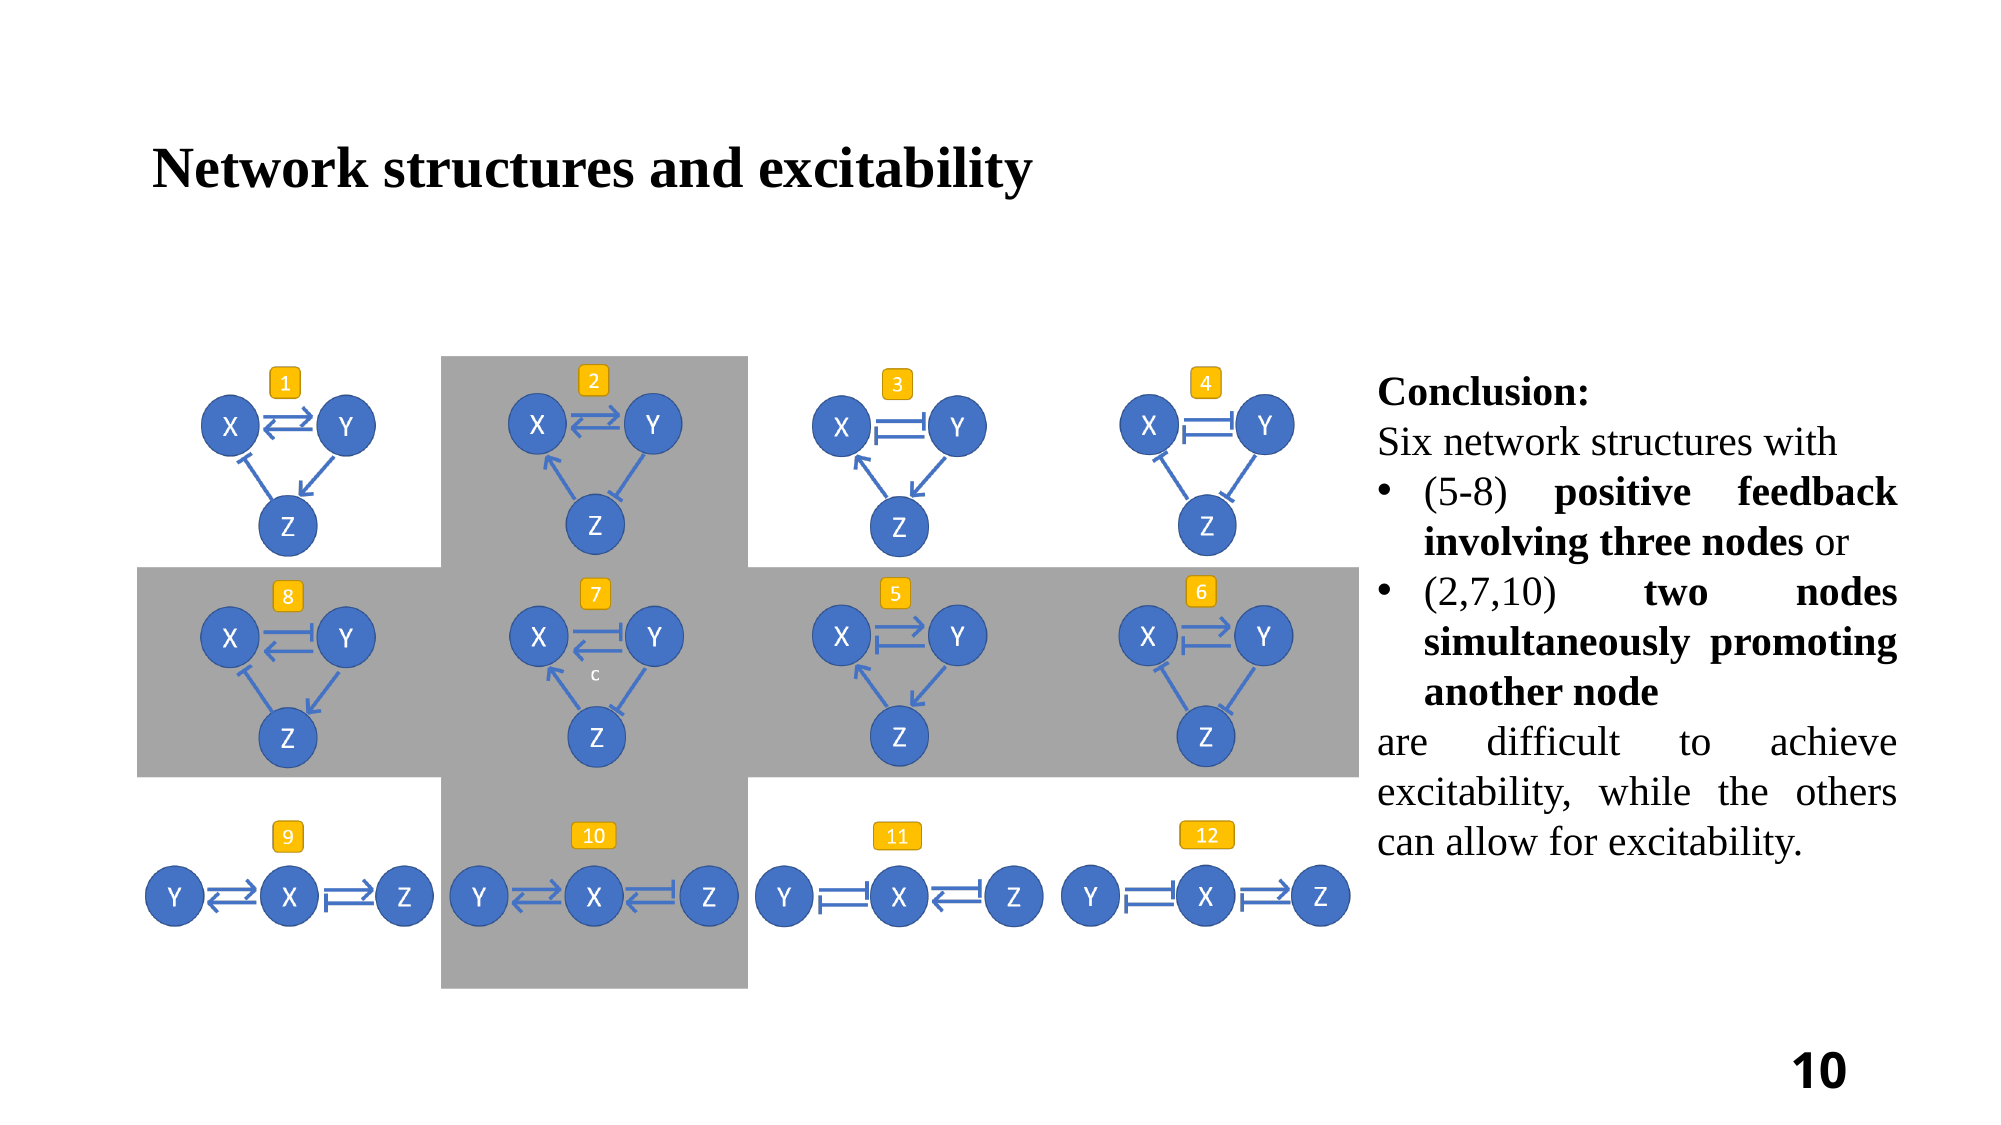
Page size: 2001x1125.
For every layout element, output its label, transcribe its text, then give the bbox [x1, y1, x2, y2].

text_box Conclusion: Six network structures with (5-8) positive feedback involving three nodes or (2,7,10) two nodes simultaneously promoting another node are difficult to achieve excitability, while the others can allow for excitability. [1362, 356, 1913, 872]
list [137, 356, 1359, 989]
title Network structures and excitability [137, 59, 1863, 278]
slide_number 10 [1412, 1042, 1863, 1103]
